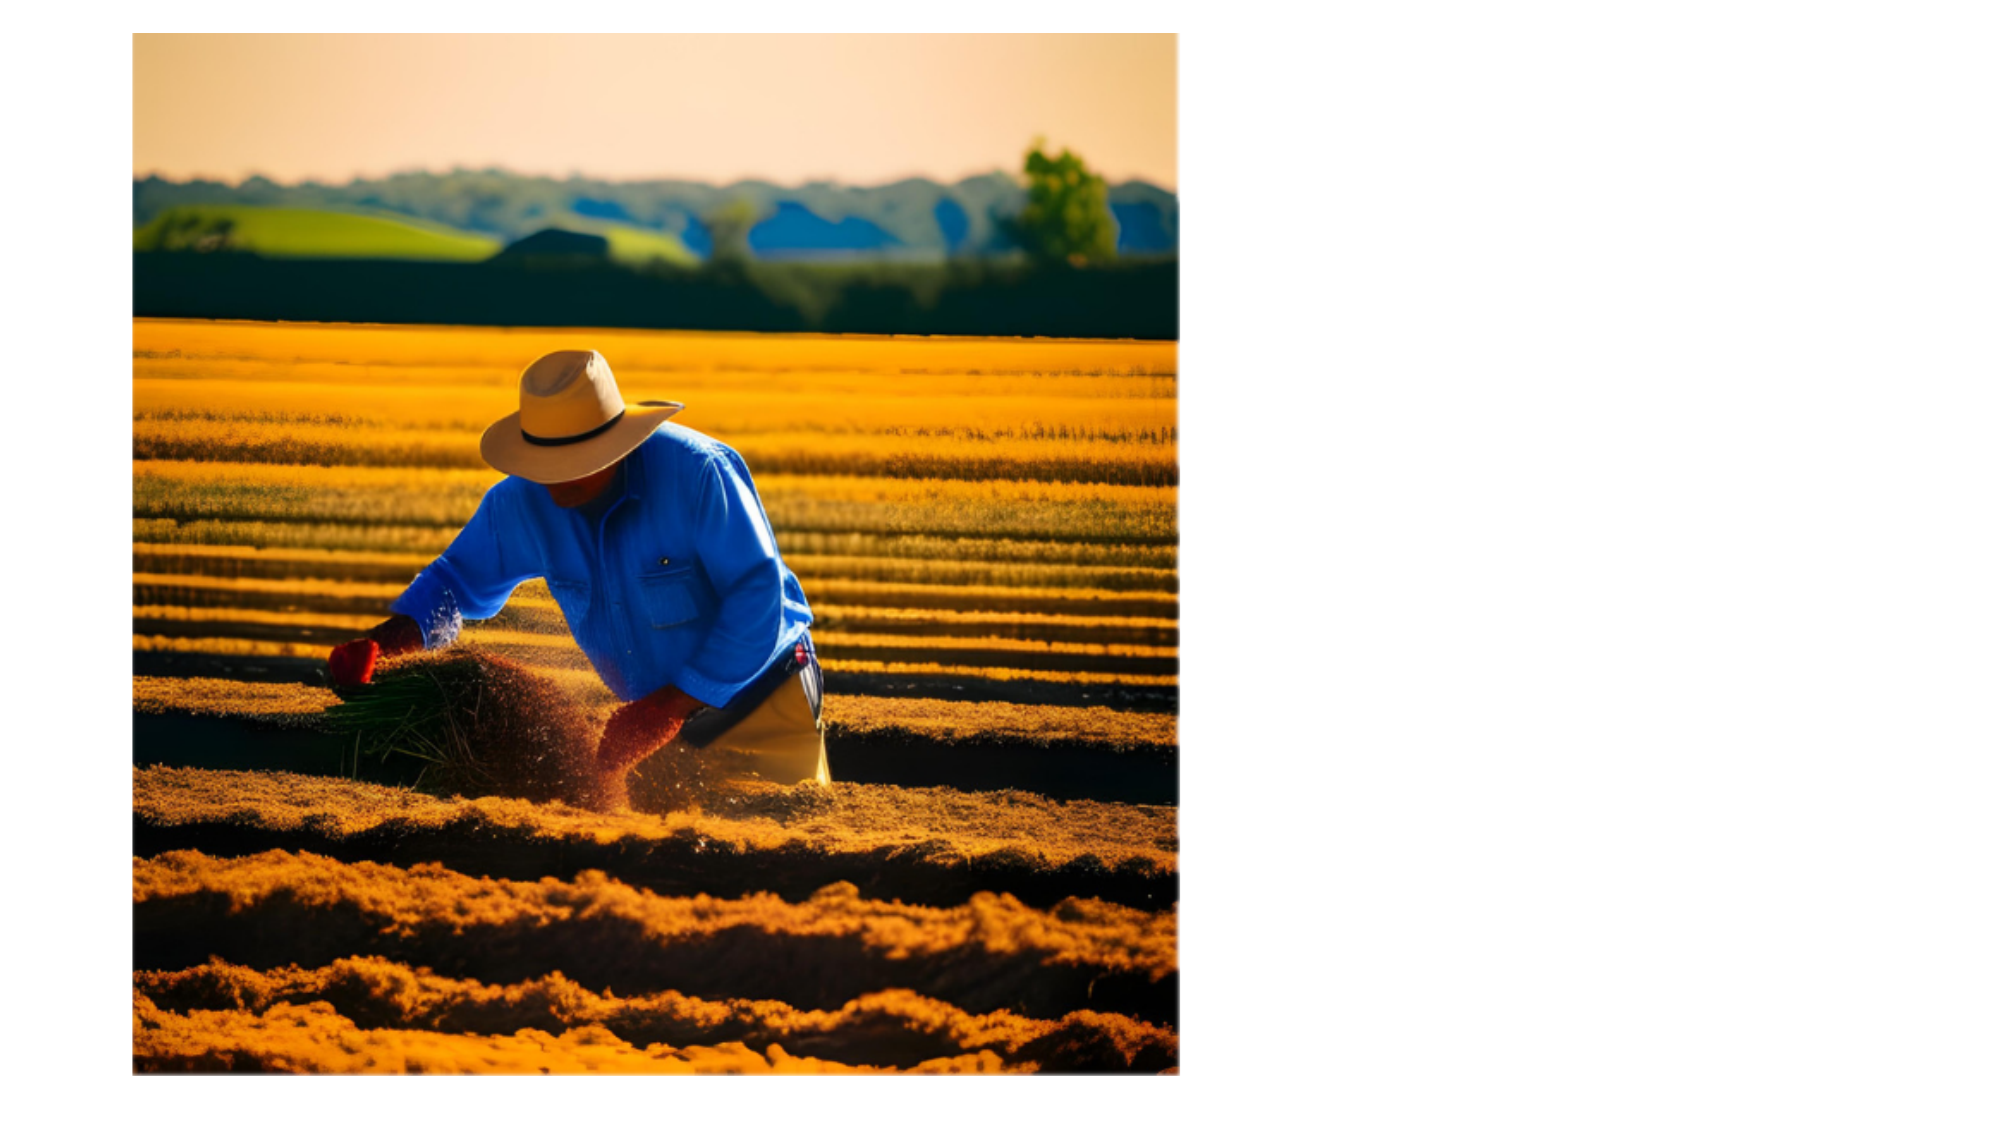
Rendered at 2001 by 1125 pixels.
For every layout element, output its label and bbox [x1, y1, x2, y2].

picture [132, 33, 1181, 1076]
